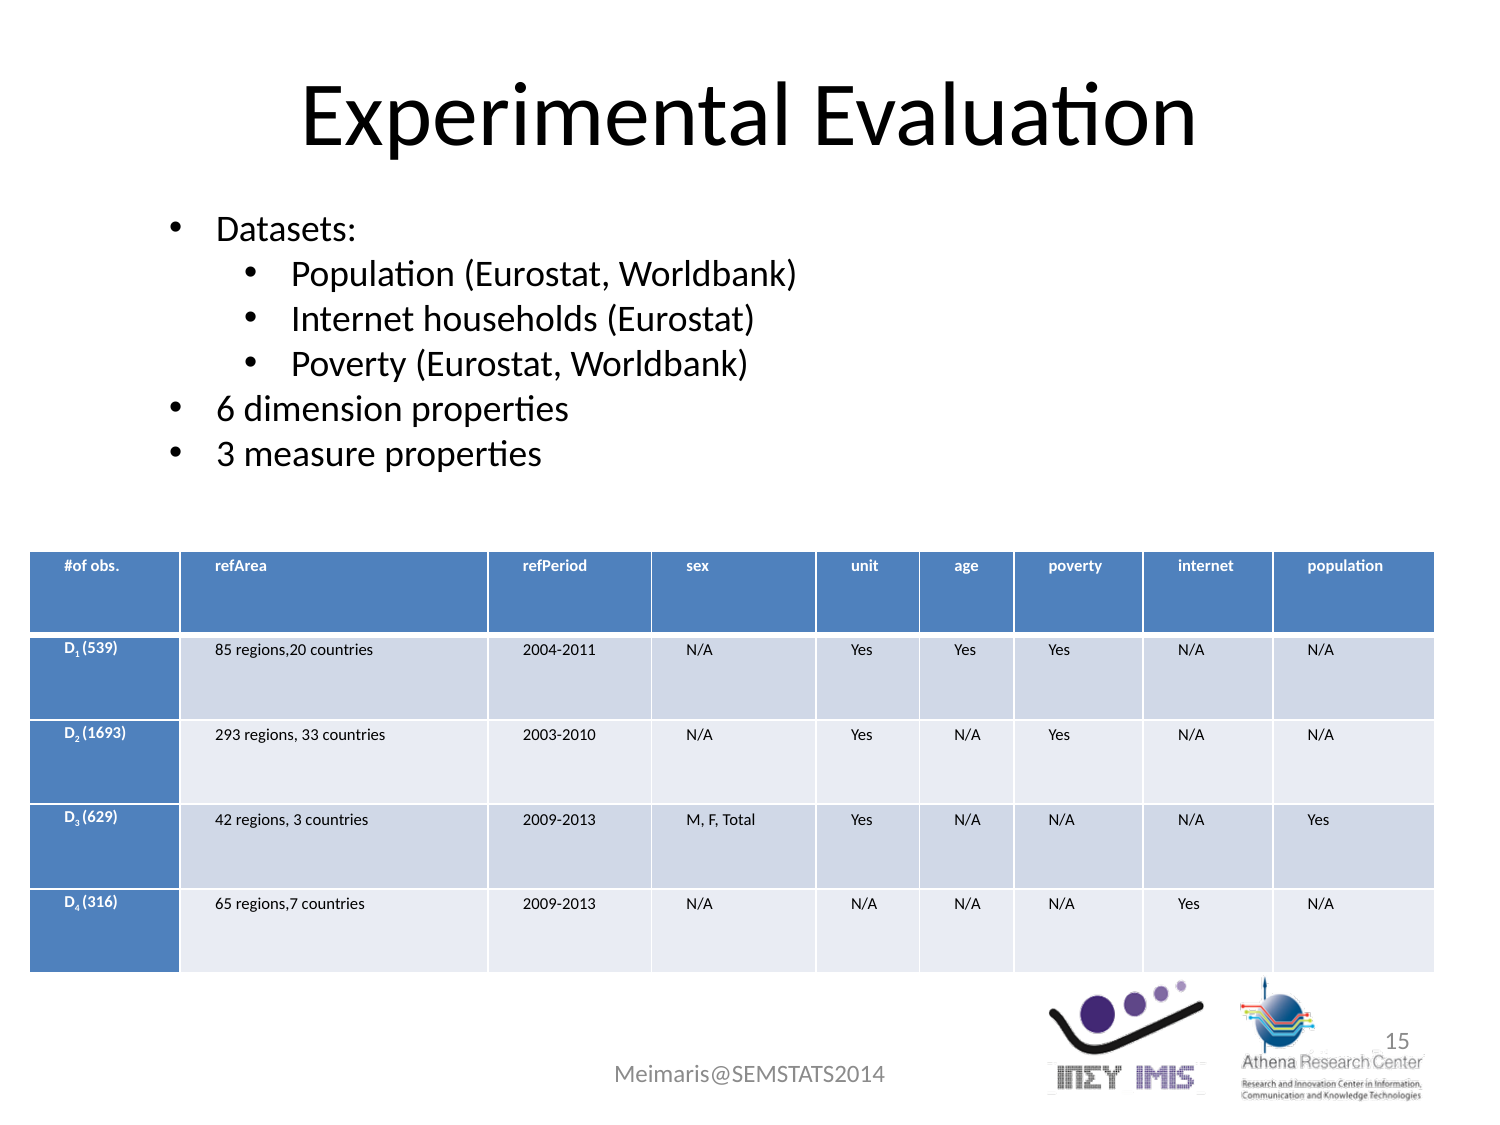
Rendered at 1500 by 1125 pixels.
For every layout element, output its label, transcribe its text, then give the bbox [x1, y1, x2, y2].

table_cell N/A [1274, 721, 1434, 803]
footer Meimaris@SEMSTATS2014 [512, 1042, 988, 1103]
table_cell 2009-2013 [489, 805, 651, 888]
table_cell Yes [817, 721, 919, 803]
table_header sex [652, 552, 815, 632]
table_cell 2004-2011 [489, 638, 651, 719]
table_cell Yes [1015, 638, 1142, 719]
table_cell 2009-2013 [489, 890, 651, 972]
table_cell D2 (1693) [30, 721, 179, 803]
table_cell N/A [652, 890, 815, 972]
table_header unit [817, 552, 919, 632]
table_header internet [1144, 552, 1272, 632]
table_cell N/A [1144, 805, 1272, 888]
table_cell Yes [1274, 805, 1434, 888]
table_cell N/A [1274, 890, 1434, 972]
table_cell N/A [1144, 638, 1272, 719]
table_cell N/A [920, 805, 1013, 888]
table_cell Yes [817, 638, 919, 719]
table_cell Yes [817, 805, 919, 888]
table_cell N/A [920, 721, 1013, 803]
table_cell D4 (316) [30, 890, 179, 972]
title Experimental Evaluation [75, 45, 1425, 173]
table_cell 42 regions, 3 countries [181, 805, 487, 888]
table_header refArea [181, 552, 487, 632]
text_box Datasets: Population (Eurostat, Worldbank) Internet households (Eurostat) Poverty (Eurostat, Worldbank) 6 dimension properties 3 measure properties [154, 196, 1371, 481]
table_cell N/A [1144, 721, 1272, 803]
table_header age [920, 552, 1013, 632]
table_cell N/A [817, 890, 919, 972]
table_header #of obs. [30, 552, 179, 632]
table_cell 2003-2010 [489, 721, 651, 803]
table_cell N/A [1015, 890, 1142, 972]
table_cell Yes [920, 638, 1013, 719]
table_cell 85 regions,20 countries [181, 638, 487, 719]
table_header refPeriod [489, 552, 651, 632]
table_cell N/A [652, 721, 815, 803]
table_cell Yes [1144, 890, 1272, 972]
table_cell N/A [1015, 805, 1142, 888]
table_header population [1274, 552, 1434, 632]
table_cell Yes [1015, 721, 1142, 803]
table_cell N/A [920, 890, 1013, 972]
table_cell M, F, Total [652, 805, 815, 888]
table_cell D3 (629) [30, 805, 179, 888]
table_cell 65 regions,7 countries [181, 890, 487, 972]
table_cell D1 (539) [30, 638, 179, 719]
table_header poverty [1015, 552, 1142, 632]
table_cell 293 regions, 33 countries [181, 721, 487, 803]
table_cell N/A [652, 638, 815, 719]
slide_number 15 [1045, 975, 1425, 1103]
table_cell N/A [1274, 638, 1434, 719]
